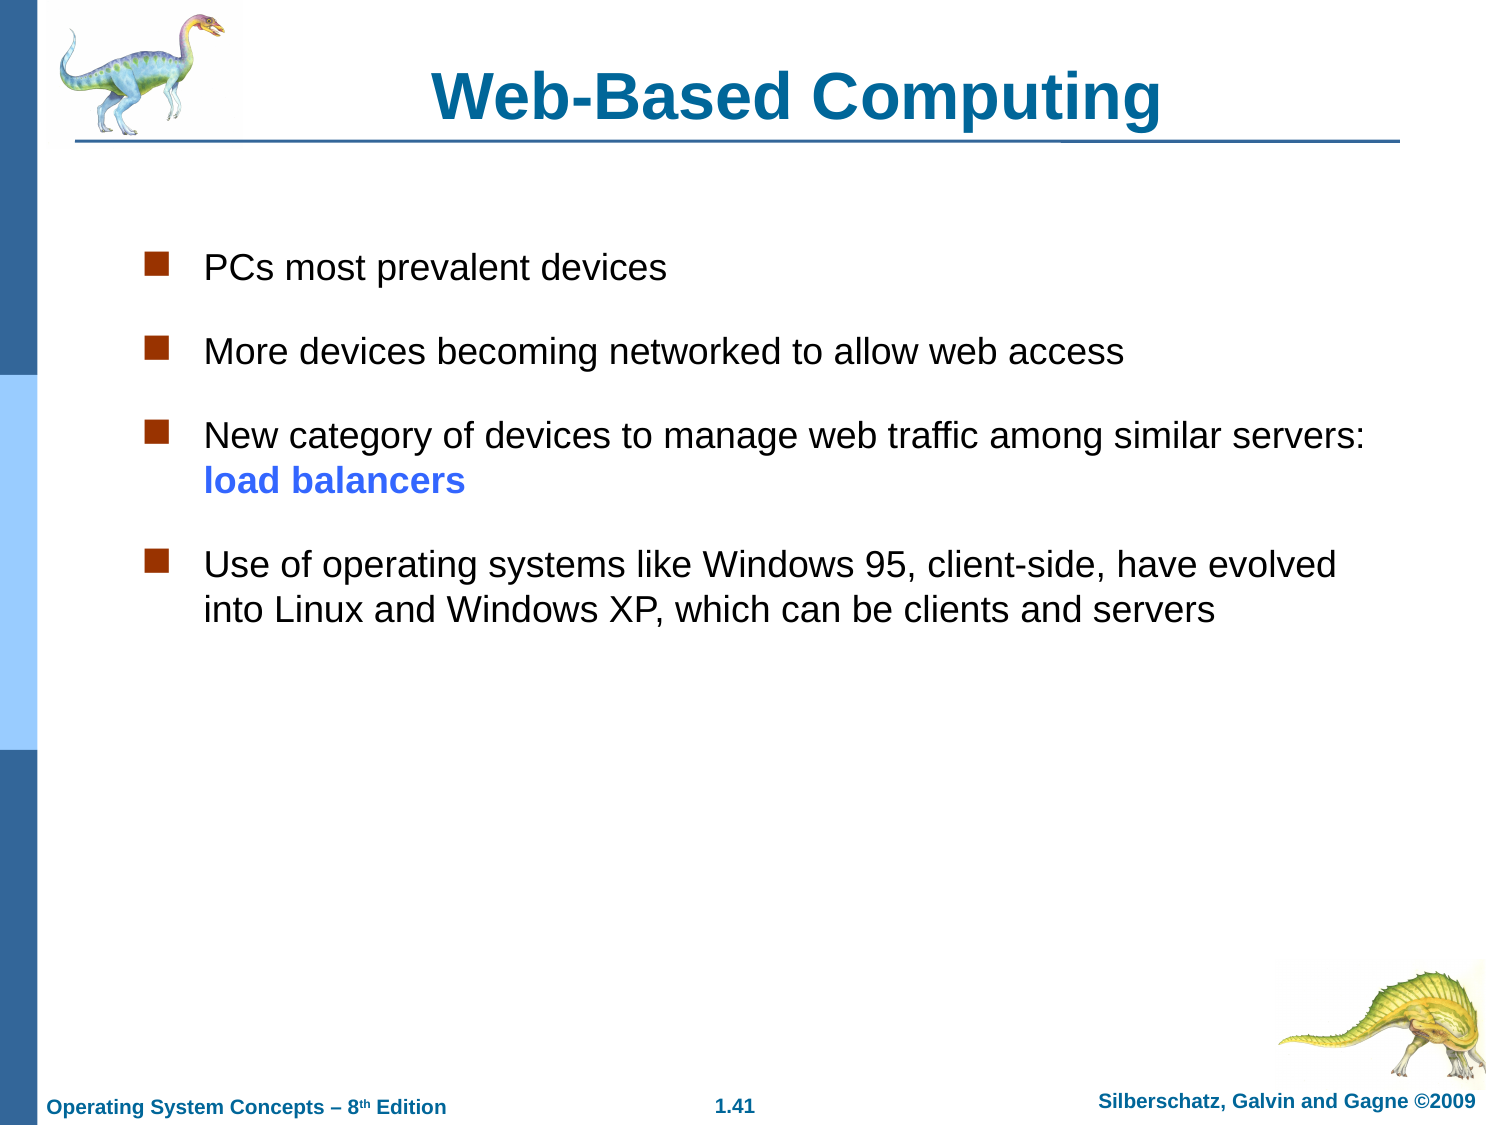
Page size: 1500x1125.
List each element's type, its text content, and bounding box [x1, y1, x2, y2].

title Web-Based Computing [170, 45, 1426, 141]
picture [1275, 959, 1486, 1090]
picture [46, 0, 243, 149]
list PCs most prevalent devices More devices becoming networked to allow web access New category of devices to manage web traffic among similar servers: load balancers Use of operating systems like Windows 95, client-side, have evolved into Linux and Windows XP, which can be clients and servers [132, 202, 1391, 946]
